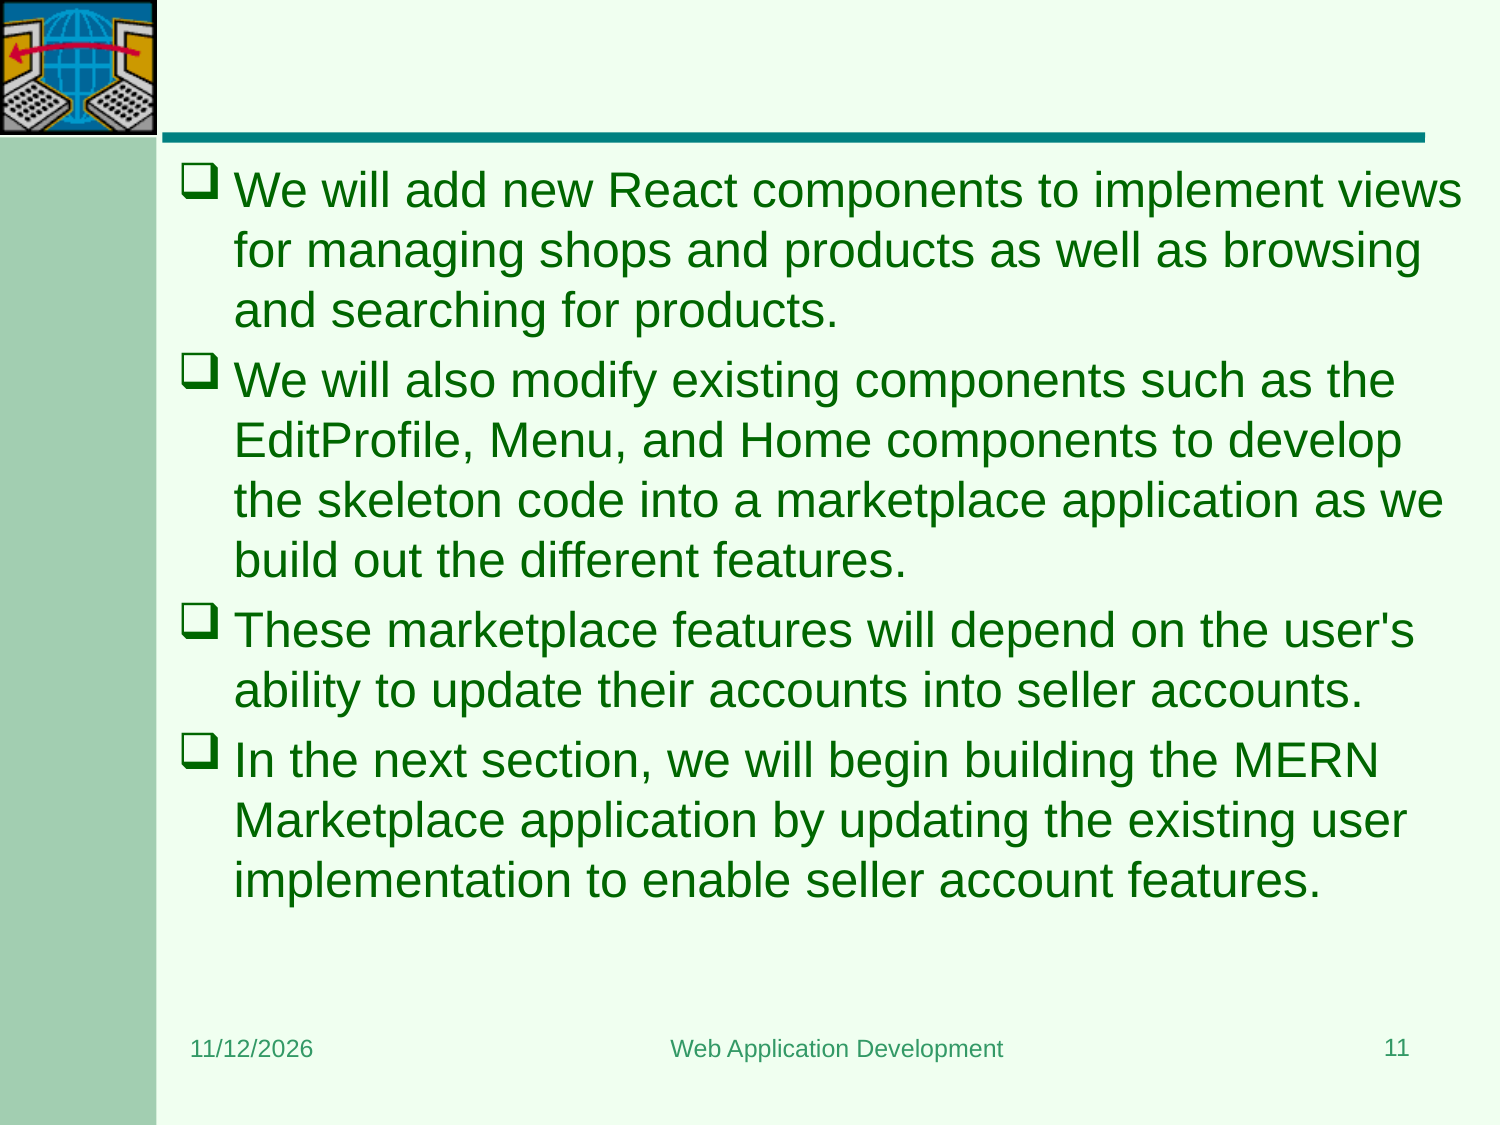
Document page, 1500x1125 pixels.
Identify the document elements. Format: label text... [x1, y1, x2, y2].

footer Web Application Development [462, 1024, 1213, 1104]
list We will add new React components to implement views for managing shops and products as well as browsing and searching for products. We will also modify existing components such as the EditProfile, Menu, and Home components to develop the skeleton code into a marketplace application as we build out the different features. These marketplace features will depend on the user's ability to update their accounts into seller accounts. In the next section, we will begin building the MERN Marketplace application by updating the existing user implementation to enable seller account features. [162, 149, 1488, 1013]
picture [0, 0, 157, 135]
slide_number 11 [1237, 1024, 1426, 1103]
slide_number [174, 1024, 438, 1104]
